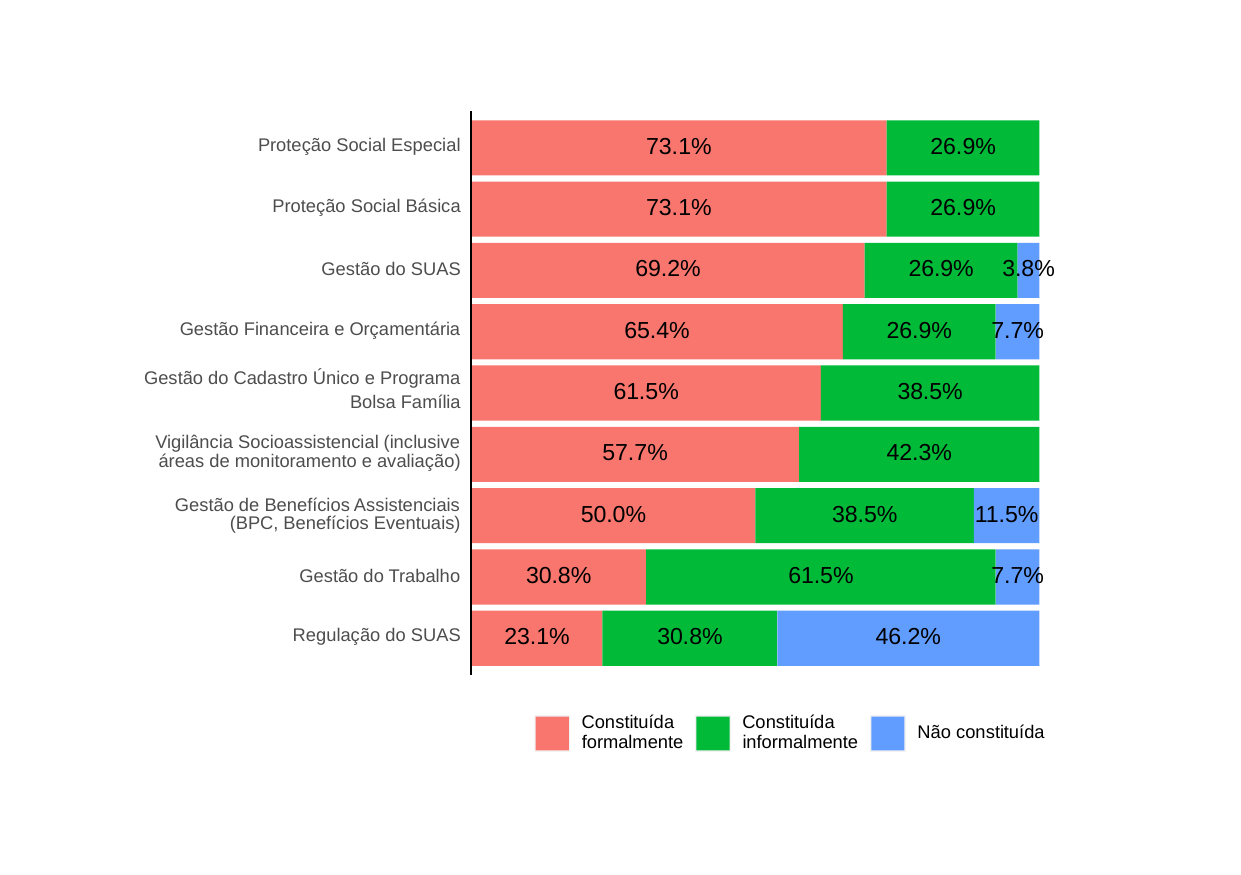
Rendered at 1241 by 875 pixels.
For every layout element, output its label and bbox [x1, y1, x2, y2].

text_box [132, 99, 1108, 775]
